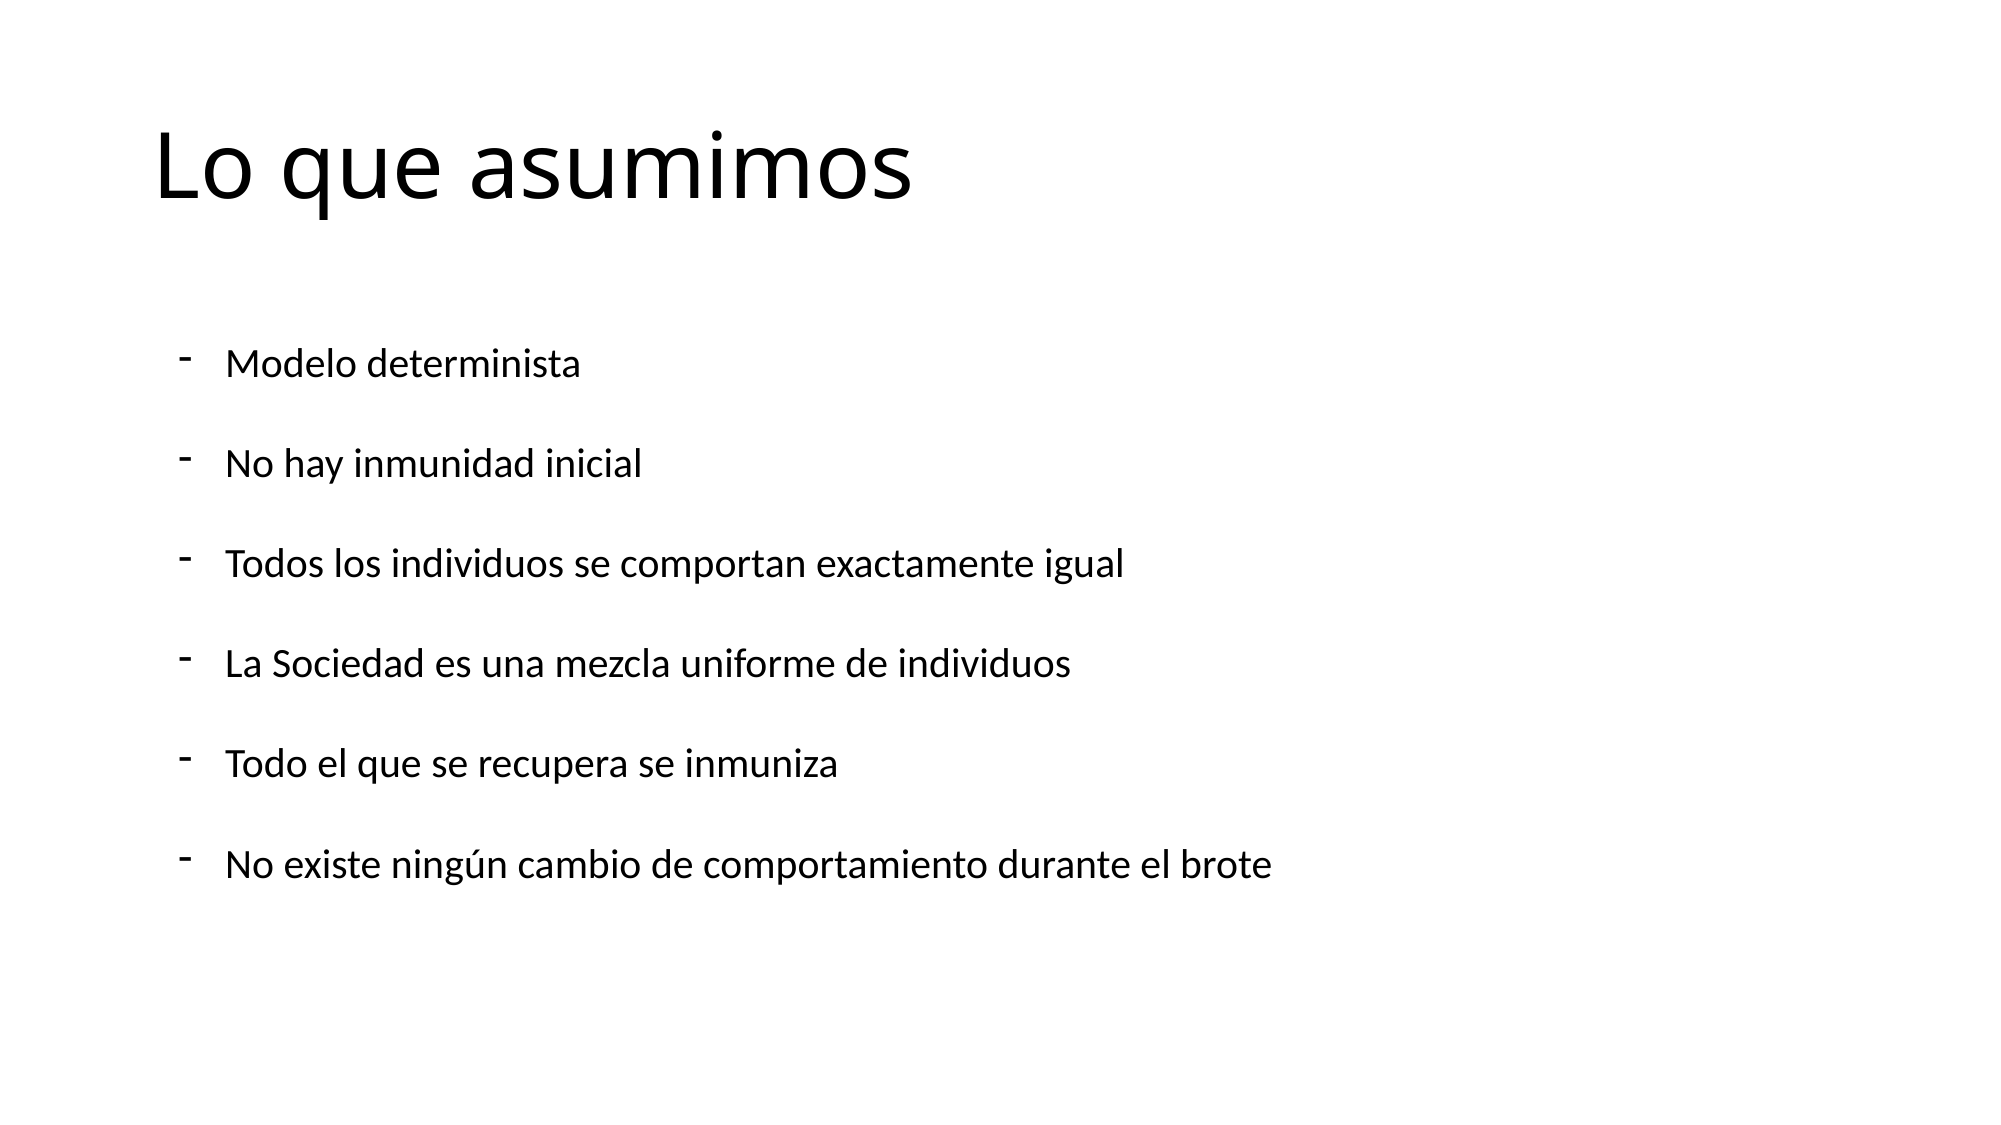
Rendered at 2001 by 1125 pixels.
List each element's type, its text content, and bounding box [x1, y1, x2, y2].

text_box Modelo determinista No hay inmunidad inicial Todos los individuos se comportan exactamente igual La Sociedad es una mezcla uniforme de individuos Todo el que se recupera se inmuniza No existe ningún cambio de comportamiento durante el brote [163, 328, 1298, 944]
title Lo que asumimos [137, 59, 1863, 278]
